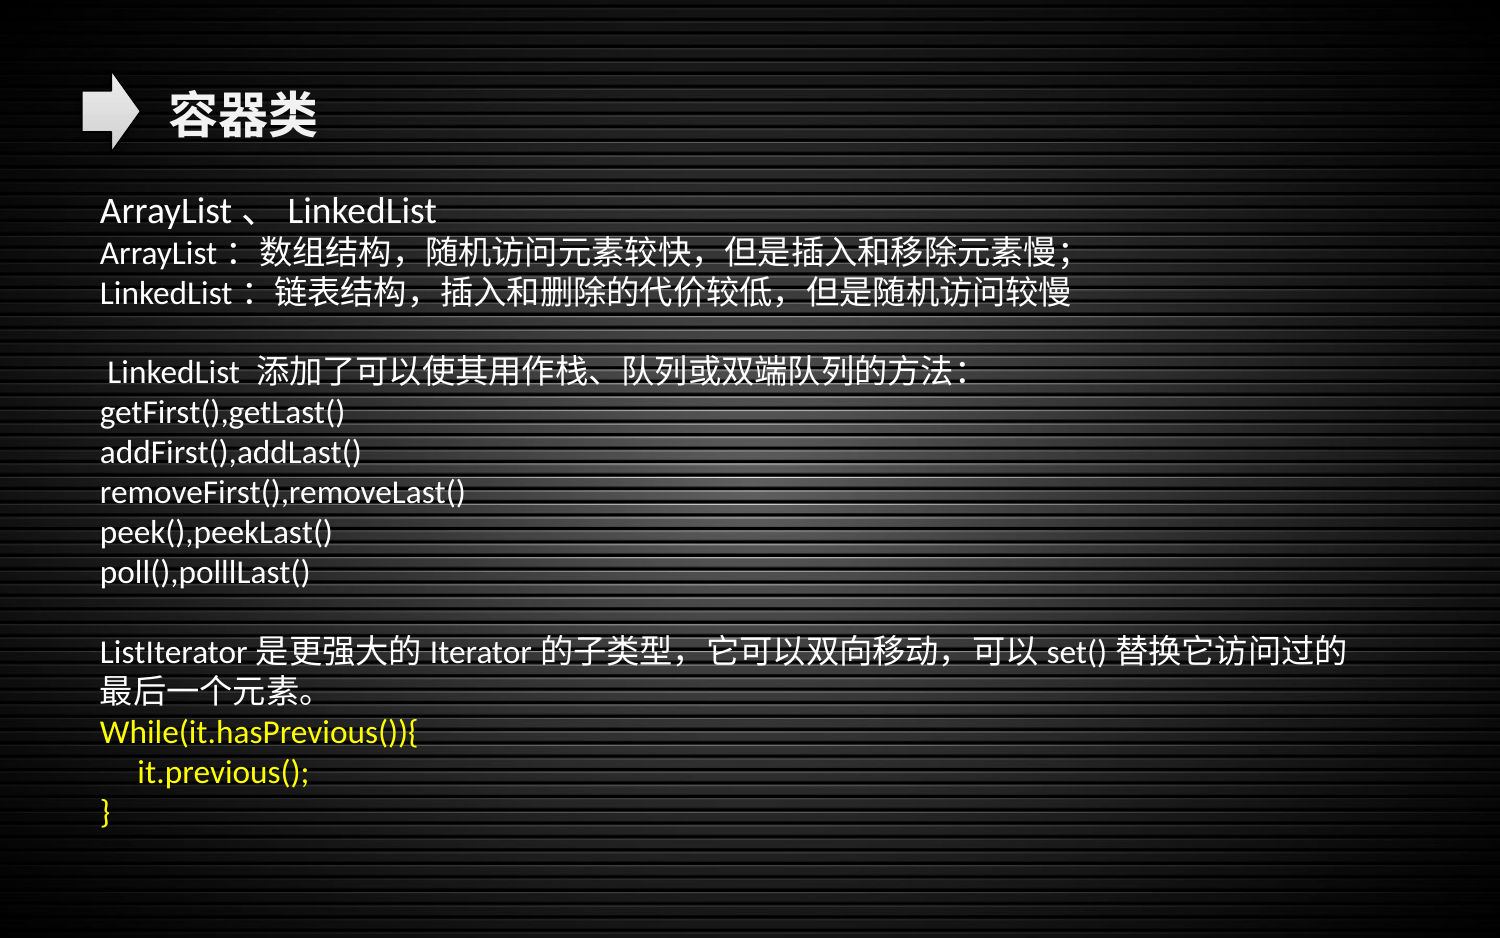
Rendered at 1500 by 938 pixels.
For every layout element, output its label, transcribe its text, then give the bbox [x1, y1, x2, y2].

picture [0, 0, 1500, 938]
text_box [81, 69, 142, 154]
text_box 容器类 [153, 76, 334, 152]
text_box ArrayList、LinkedList ArrayList：数组结构，随机访问元素较快，但是插入和移除元素慢； LinkedList：链表结构，插入和删除的代价较低，但是随机访问较慢 LinkedList 添加了可以使其用作栈、队列或双端队列的方法： getFirst(),getLast() addFirst(),addLast() removeFirst(),removeLast() peek(),peekLast() poll(),polllLast() ListIterator是更强大的Iterator的子类型，它可以双向移动，可以set()替换它访问过的最后一个元素。 While(it.hasPrevious()){ it.previous(); } [85, 178, 1365, 877]
